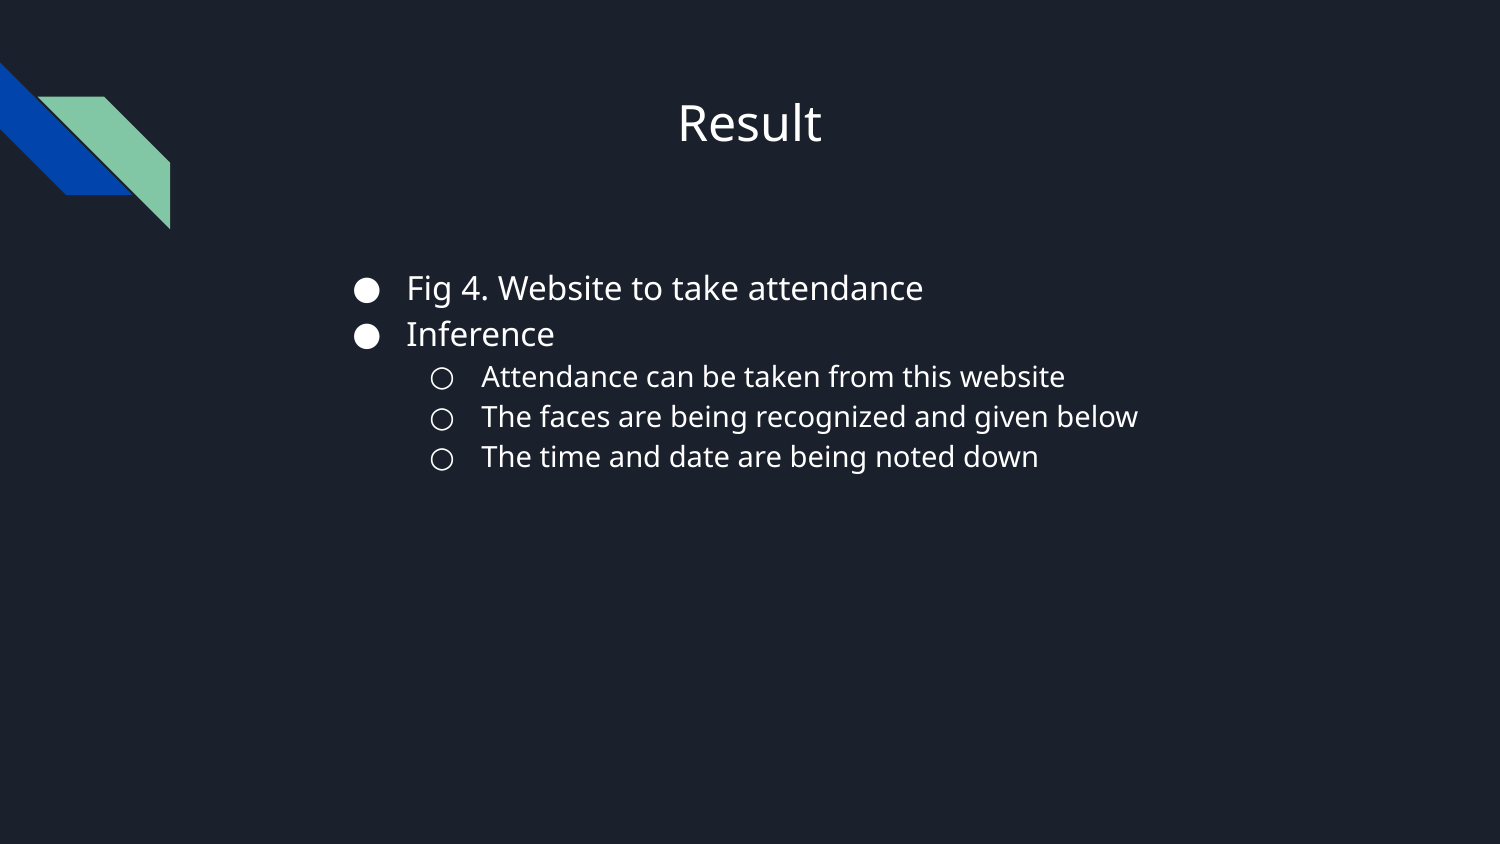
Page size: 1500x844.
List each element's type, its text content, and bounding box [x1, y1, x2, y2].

list Fig 4. Website to take attendance Inference Attendance can be taken from this website The faces are being recognized and given below The time and date are being noted down [316, 245, 1250, 724]
title Result [172, 76, 1328, 226]
